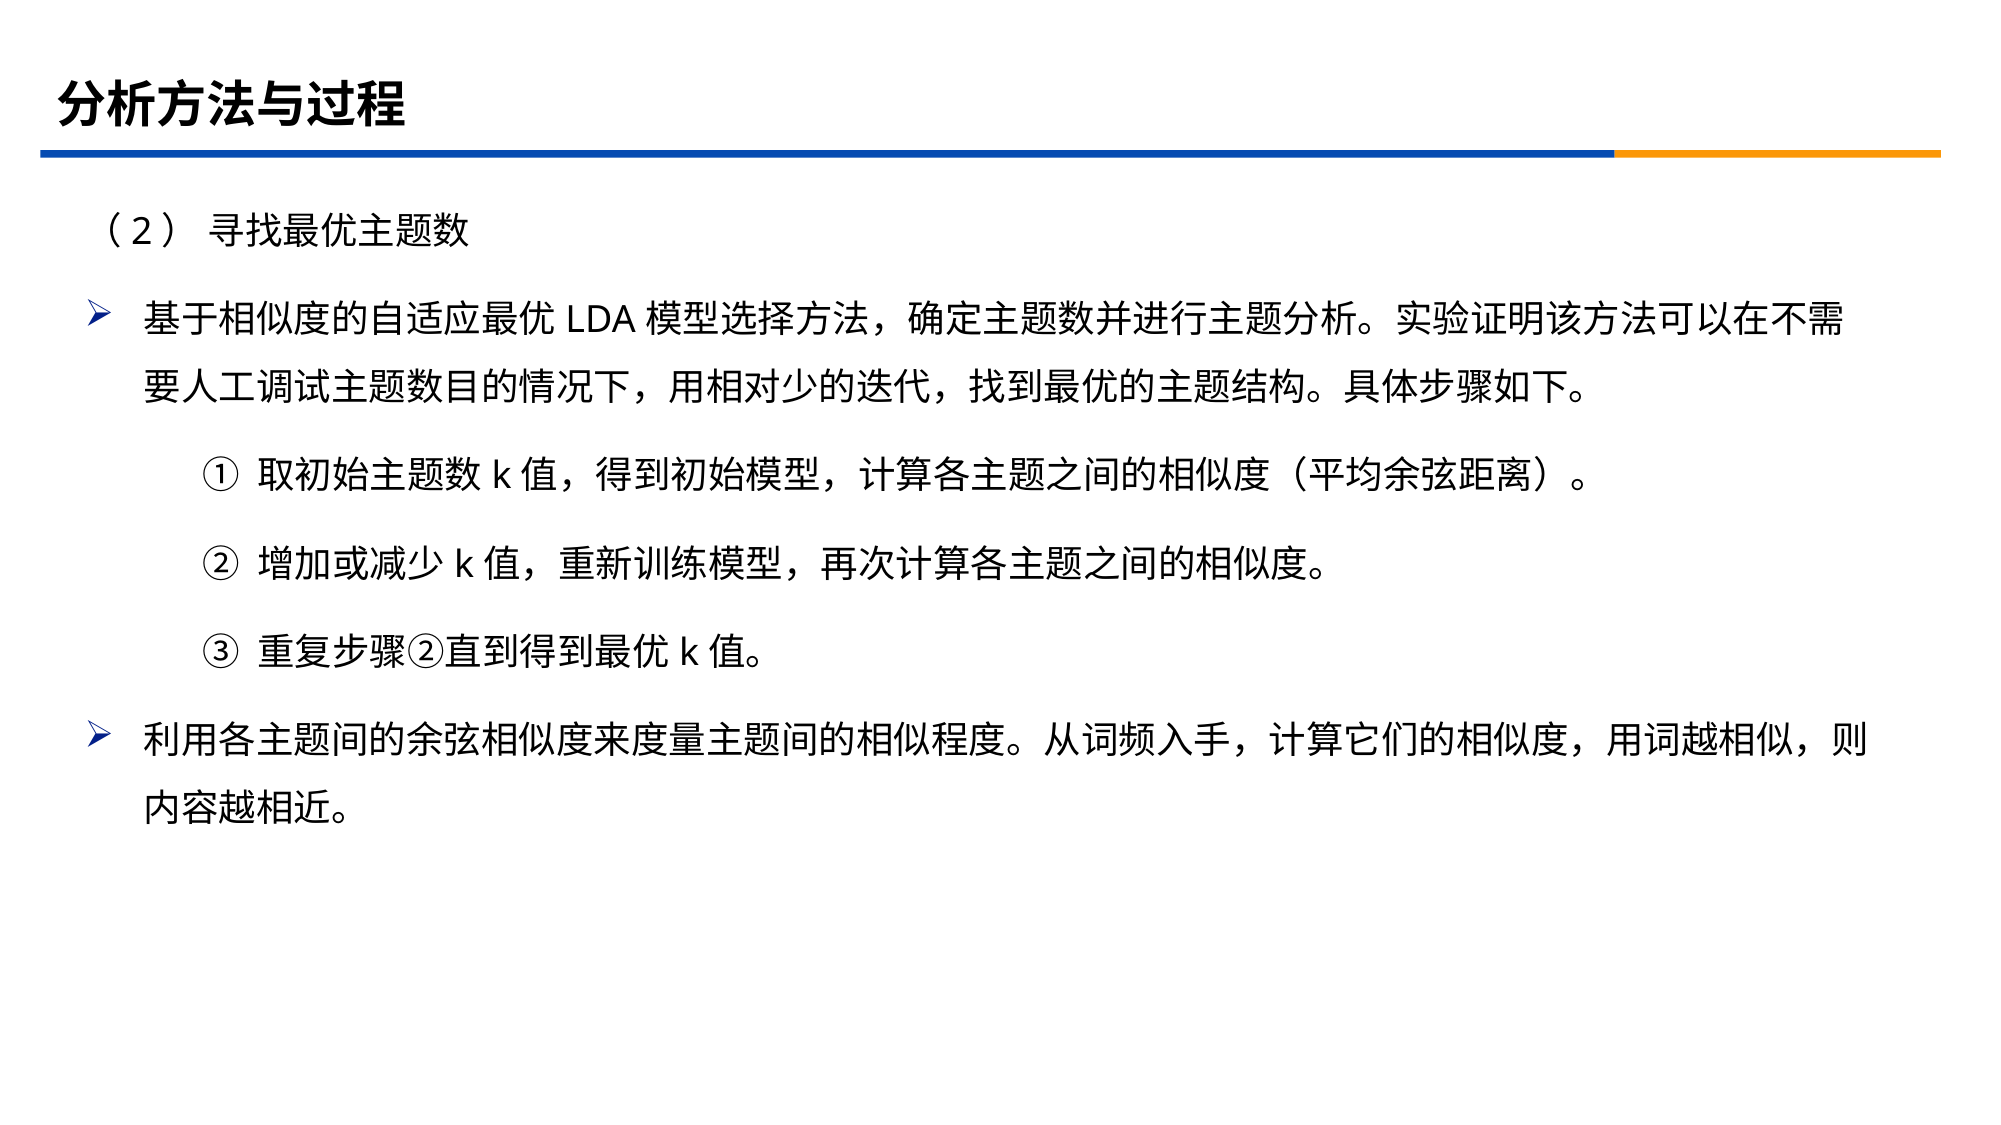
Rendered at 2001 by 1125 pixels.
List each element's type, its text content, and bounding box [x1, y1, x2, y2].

title 分析方法与过程 [41, 58, 1843, 146]
list （2） 寻找最优主题数 基于相似度的自适应最优LDA模型选择方法，确定主题数并进行主题分析。实验证明该方法可以在不需要人工调试主题数目的情况下，用相对少的迭代，找到最优的主题结构。具体步骤如下。 ① 取初始主题数k值，得到初始模型，计算各主题之间的相似度（平均余弦距离）。 ② 增加或减少k值，重新训练模型，再次计算各主题之间的相似度。 ③ 重复步骤②直到得到最优k值。 利用各主题间的余弦相似度来度量主题间的相似程度。从词频入手，计算它们的相似度，用词越相似，则内容越相近。 [69, 176, 1892, 1005]
